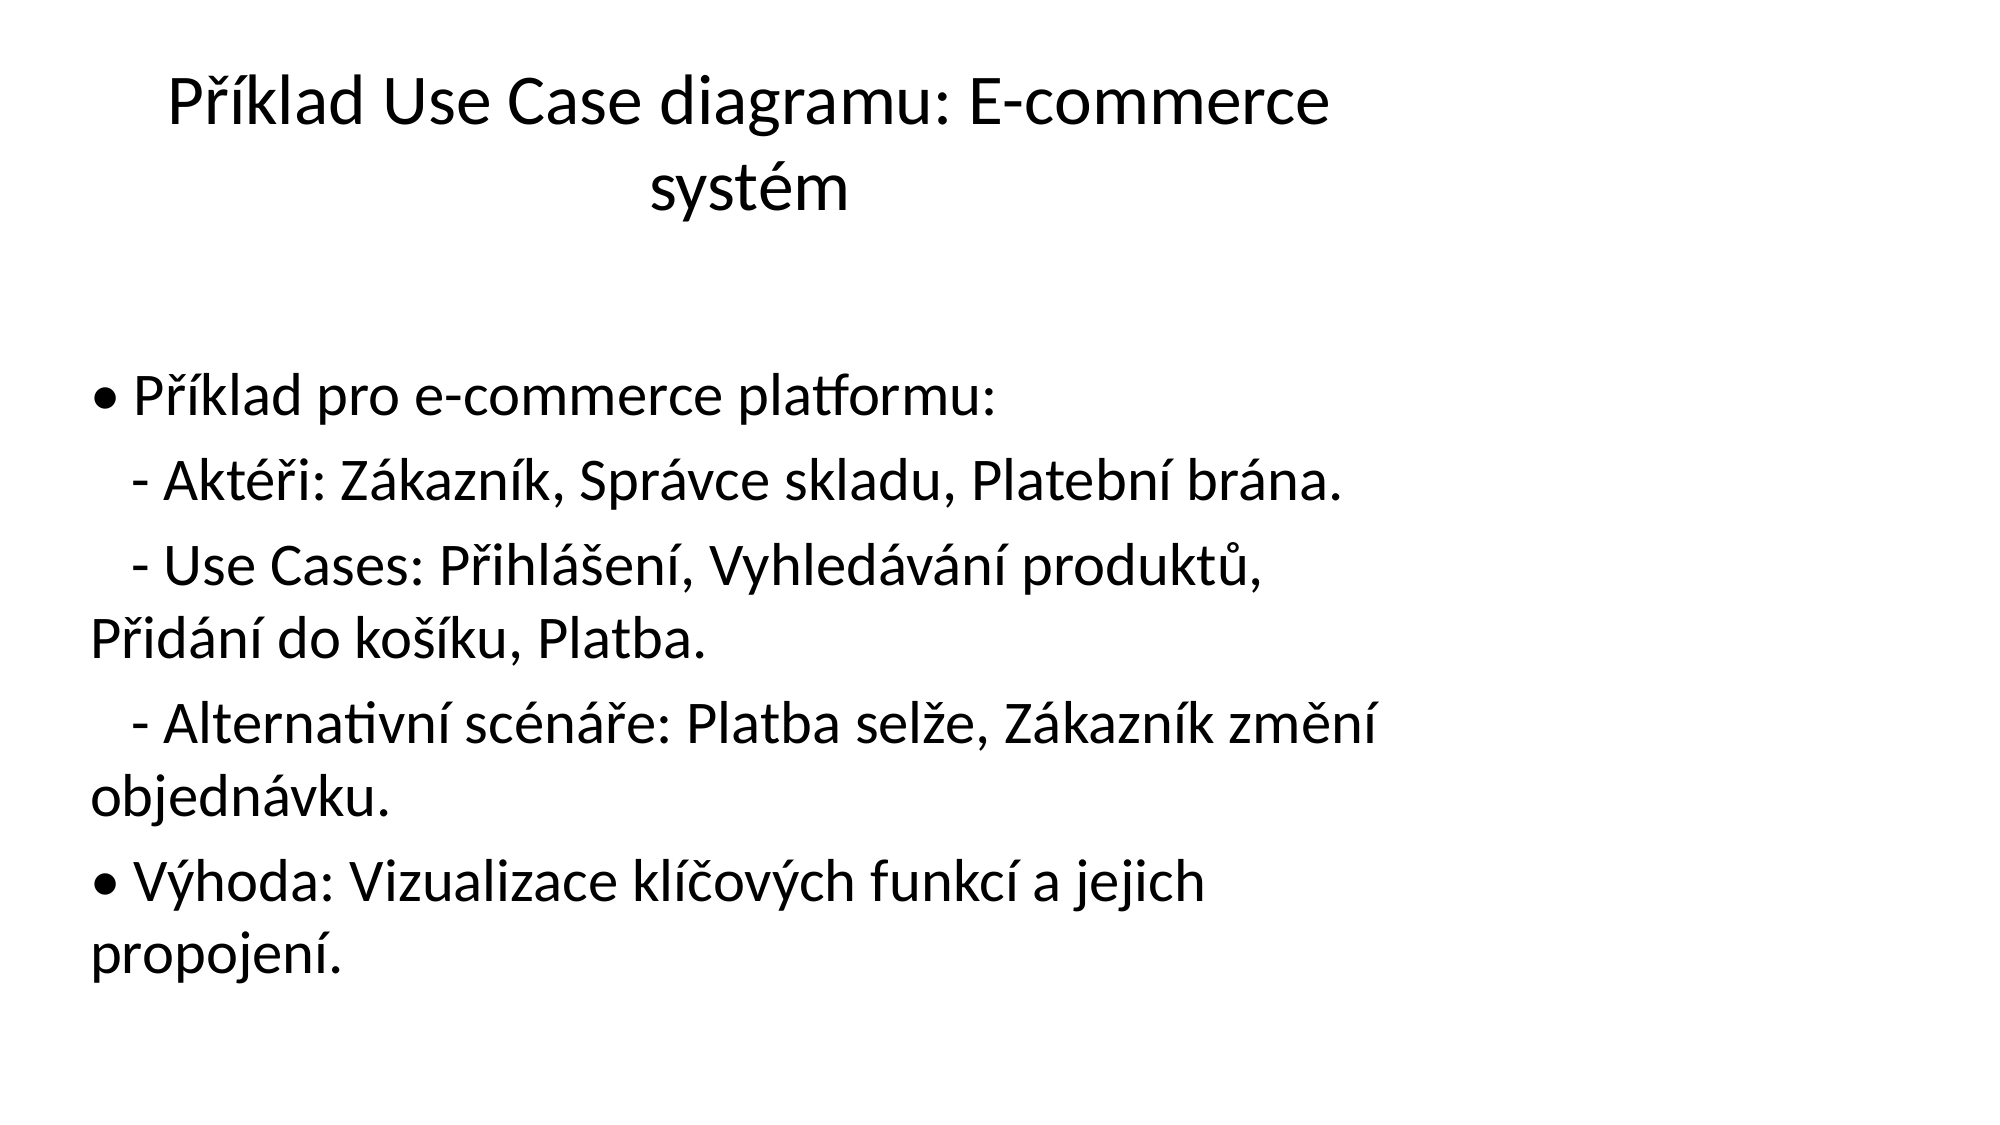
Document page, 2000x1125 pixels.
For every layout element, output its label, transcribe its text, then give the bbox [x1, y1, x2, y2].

title Příklad Use Case diagramu: E-commerce systém [75, 45, 1425, 233]
list • Příklad pro e-commerce platformu: - Aktéři: Zákazník, Správce skladu, Platební brána. - Use Cases: Přihlášení, Vyhledávání produktů, Přidání do košíku, Platba. - Alternativní scénáře: Platba selže, Zákazník změní objednávku. • Výhoda: Vizualizace klíčových funkcí a jejich propojení. [75, 262, 1425, 1005]
